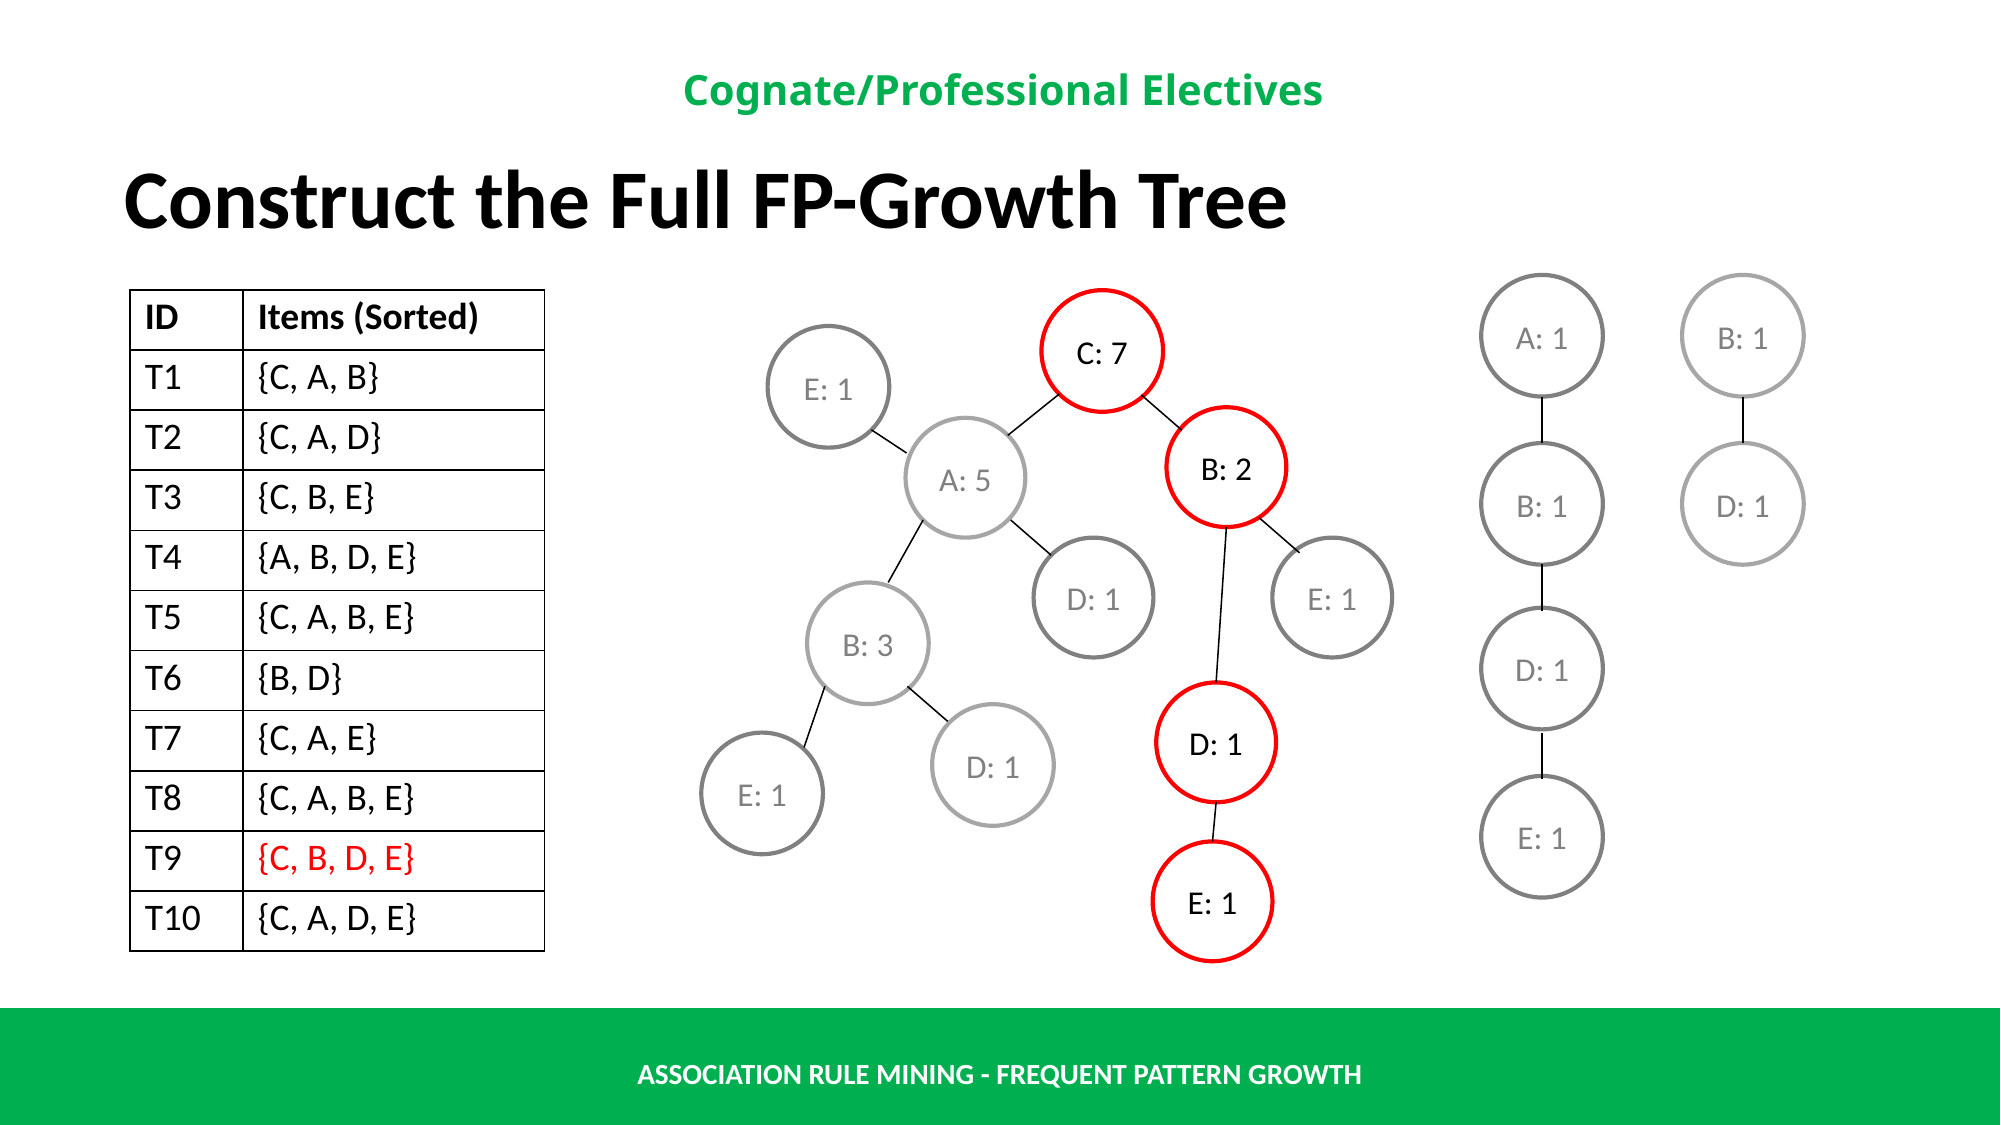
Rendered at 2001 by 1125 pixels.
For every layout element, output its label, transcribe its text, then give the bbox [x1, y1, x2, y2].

text_box D: 1 [1031, 535, 1156, 660]
text_box B: 3 [804, 580, 931, 707]
table_cell {C, A, B} [244, 351, 544, 409]
table_cell {C, B, D, E} [244, 832, 544, 890]
text_box D: 1 [1679, 441, 1806, 567]
text_box Construct the Full FP-Growth Tree [109, 137, 1842, 253]
text_box C: 7 [1039, 288, 1166, 414]
text_box E: 1 [1479, 773, 1605, 900]
table_cell T9 [131, 832, 242, 890]
text_box A: 5 [903, 415, 1028, 540]
text_box E: 1 [1270, 535, 1395, 660]
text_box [1007, 393, 1060, 436]
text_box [1141, 394, 1182, 431]
table_cell T5 [131, 591, 242, 650]
table_cell {C, A, B, E} [244, 772, 544, 830]
table_cell T10 [131, 892, 242, 950]
table_cell T6 [131, 651, 242, 710]
text_box B: 1 [1679, 272, 1806, 399]
table_cell T4 [131, 531, 242, 590]
table_cell 6 [1209, 839, 1219, 847]
table_header ID [131, 291, 242, 349]
table_cell T7 [131, 711, 242, 770]
text_box D: 1 [1479, 605, 1605, 732]
text_box D: 1 [1154, 680, 1279, 805]
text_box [871, 429, 907, 454]
table_cell T3 [131, 471, 242, 530]
table_cell {C, A, B, E} [244, 591, 544, 650]
table_cell {A, B, D, E} [244, 531, 544, 590]
table_cell T2 [131, 411, 242, 469]
table_cell {B, D} [244, 651, 544, 710]
table_cell {C, A, E} [244, 711, 544, 770]
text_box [803, 686, 826, 748]
table_cell {C, A, D, E} [244, 892, 544, 950]
text_box E: 1 [699, 730, 826, 857]
text_box B: 2 [1164, 405, 1289, 530]
table_cell {C, B, E} [244, 471, 544, 530]
text_box E: 1 [1150, 839, 1275, 964]
text_box D: 1 [930, 702, 1056, 828]
text_box A: 1 [1479, 272, 1605, 399]
table_cell {C, A, D} [244, 411, 544, 469]
table_cell T1 [131, 351, 242, 409]
table_cell T8 [131, 772, 242, 830]
text_box E: 1 [765, 323, 892, 450]
text_box B: 1 [1479, 441, 1605, 567]
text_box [1212, 801, 1217, 842]
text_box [887, 519, 924, 583]
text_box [1010, 519, 1052, 556]
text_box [1258, 517, 1300, 553]
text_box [907, 686, 948, 722]
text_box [1215, 526, 1227, 683]
table_header Items (Sorted) [244, 291, 544, 349]
